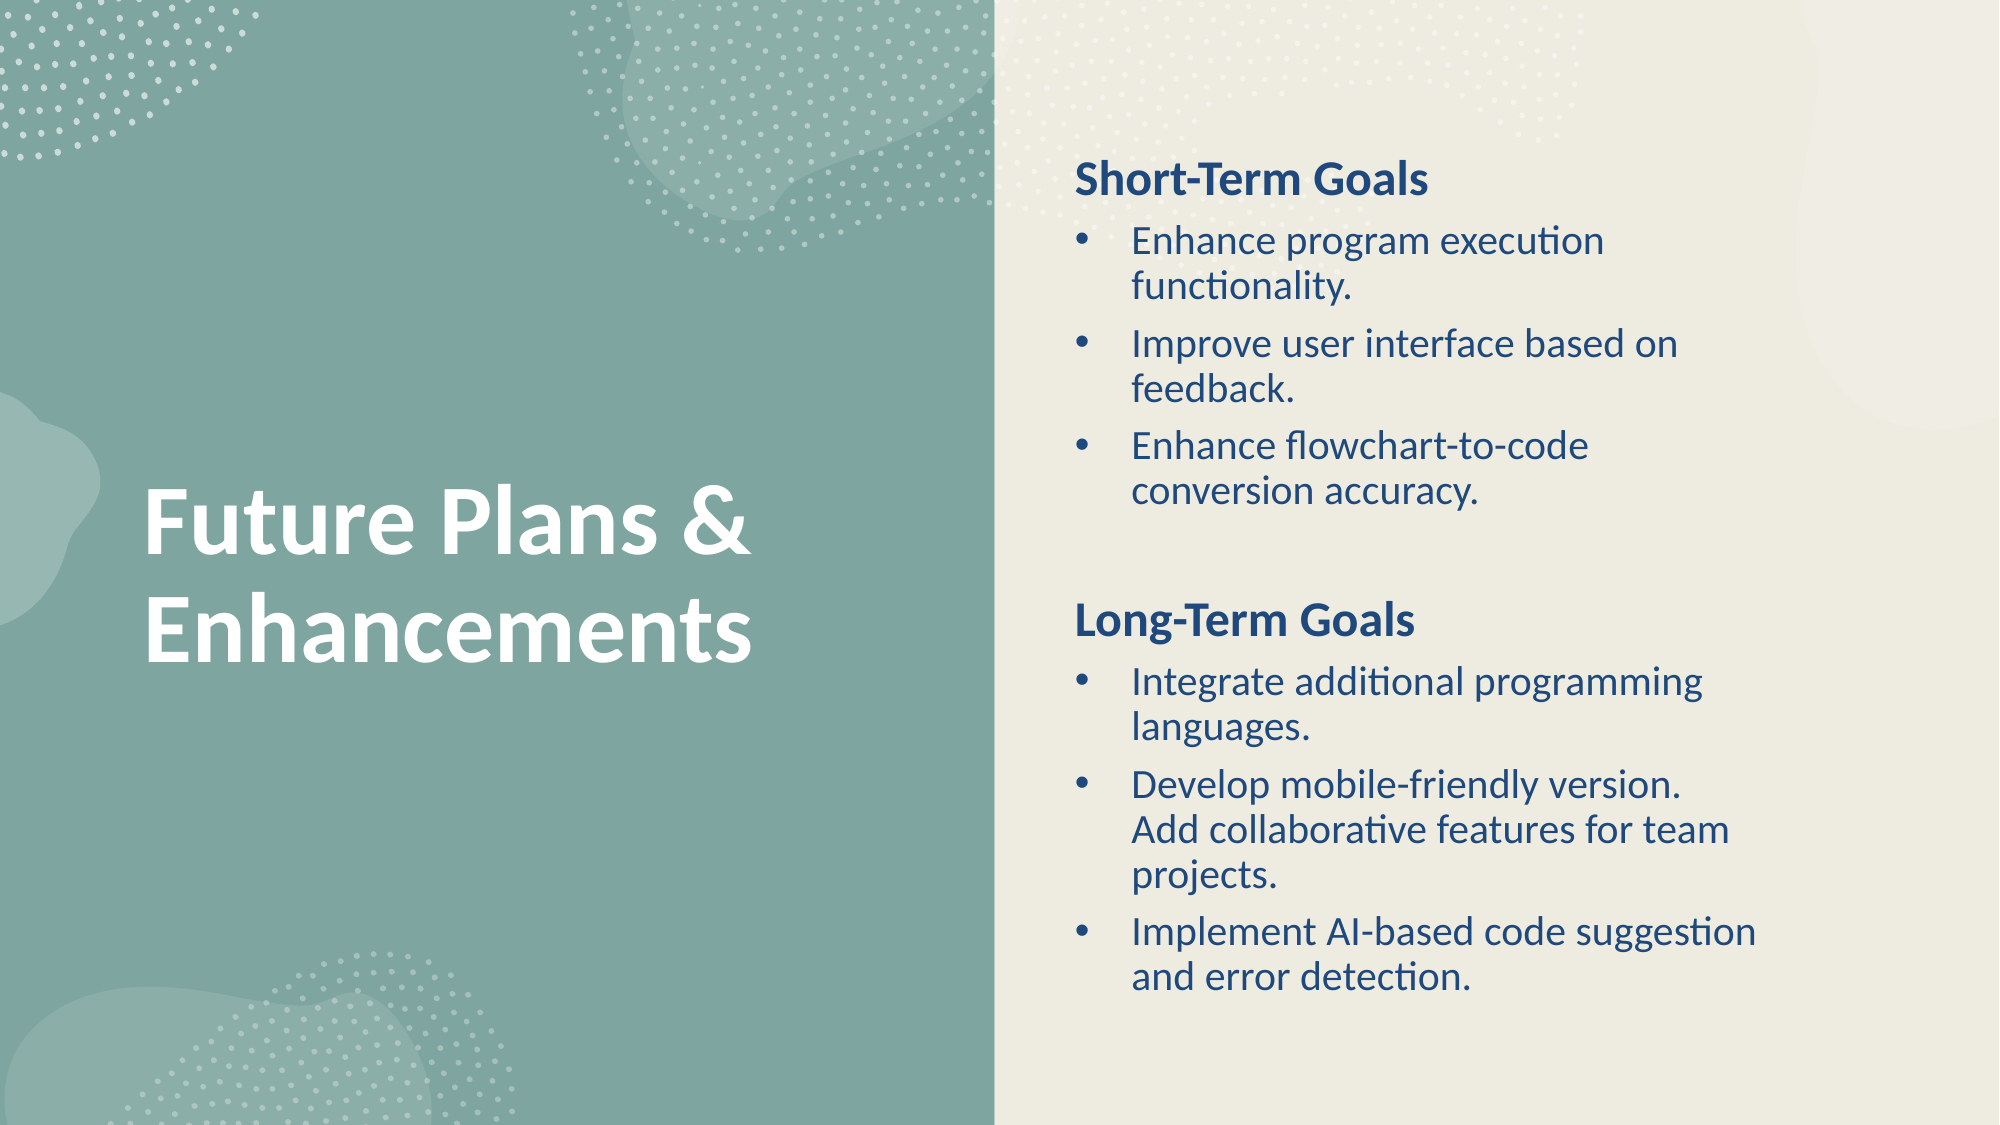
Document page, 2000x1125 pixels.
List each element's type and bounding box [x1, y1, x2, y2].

text_box [0, 0, 2000, 1125]
